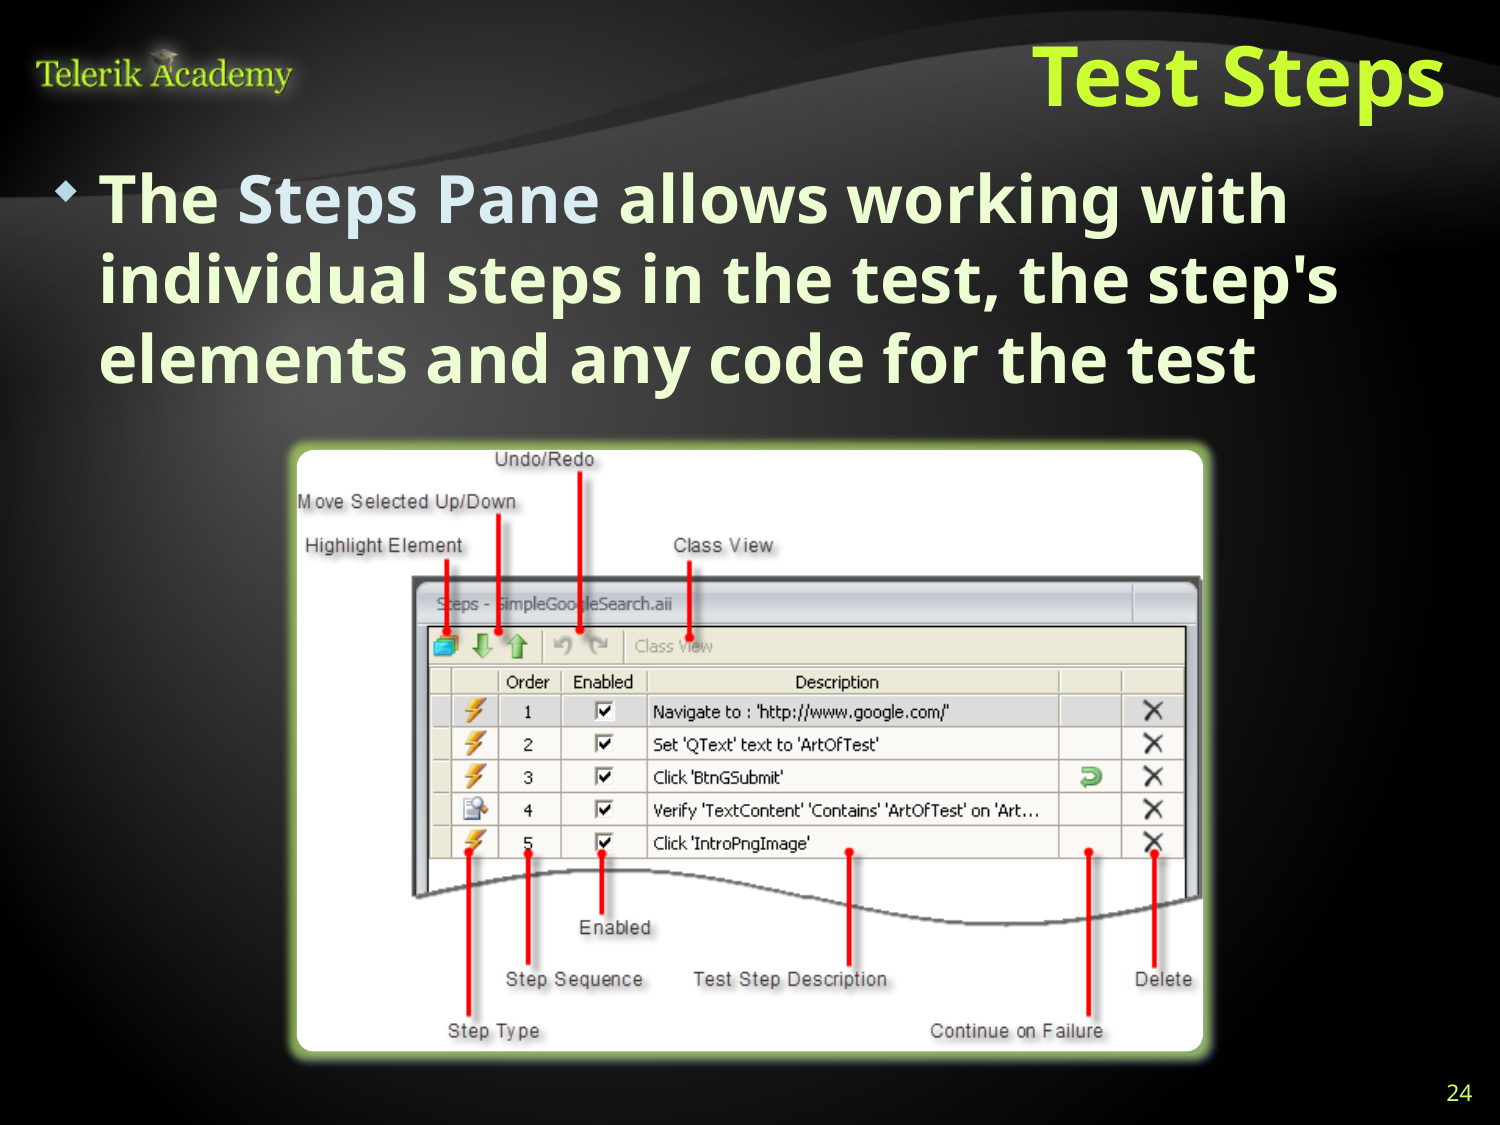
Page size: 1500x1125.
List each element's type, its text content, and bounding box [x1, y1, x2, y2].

title Test Steps [300, 12, 1463, 149]
list The Steps Pane allows working with individual steps in the test, the step's elements and any code for the test [37, 149, 1463, 1100]
slide_number 24 [1412, 1074, 1488, 1113]
picture [0, 0, 1500, 1125]
